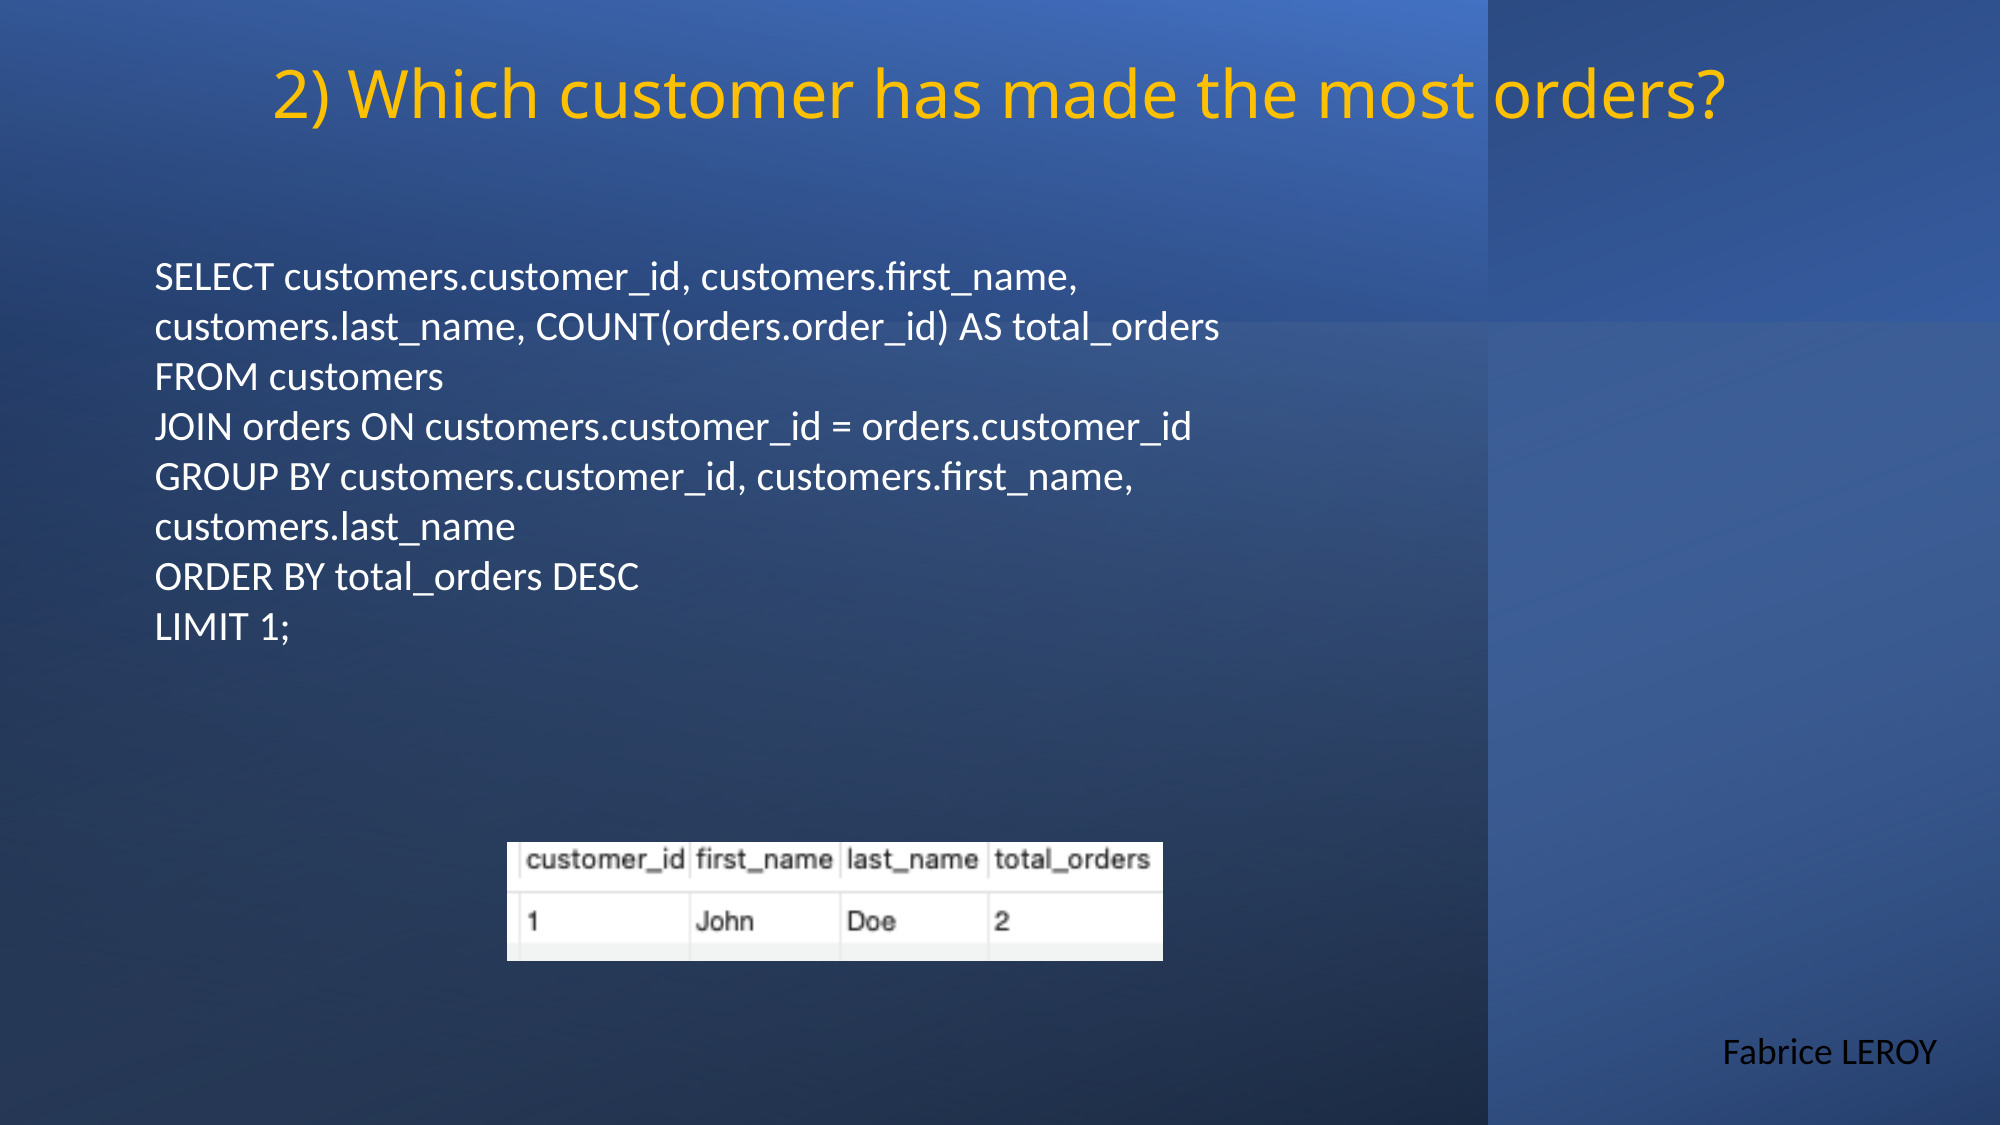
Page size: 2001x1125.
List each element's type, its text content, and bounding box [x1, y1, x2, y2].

picture [507, 842, 1163, 961]
text_box 2) Which customer has made the most orders? [257, 44, 1743, 140]
text_box [0, 0, 1489, 321]
text_box [0, 321, 2000, 1125]
text_box Fabrice LEROY [1708, 1019, 1953, 1080]
text_box SELECT customers.customer_id, customers.first_name, customers.last_name, COUNT(orders.order_id) AS total_orders FROM customers JOIN orders ON customers.customer_id = orders.customer_id GROUP BY customers.customer_id, customers.first_name, customers.last_name ORDER BY total_orders DESC LIMIT 1; [139, 241, 1278, 657]
text_box [1489, 0, 2000, 321]
